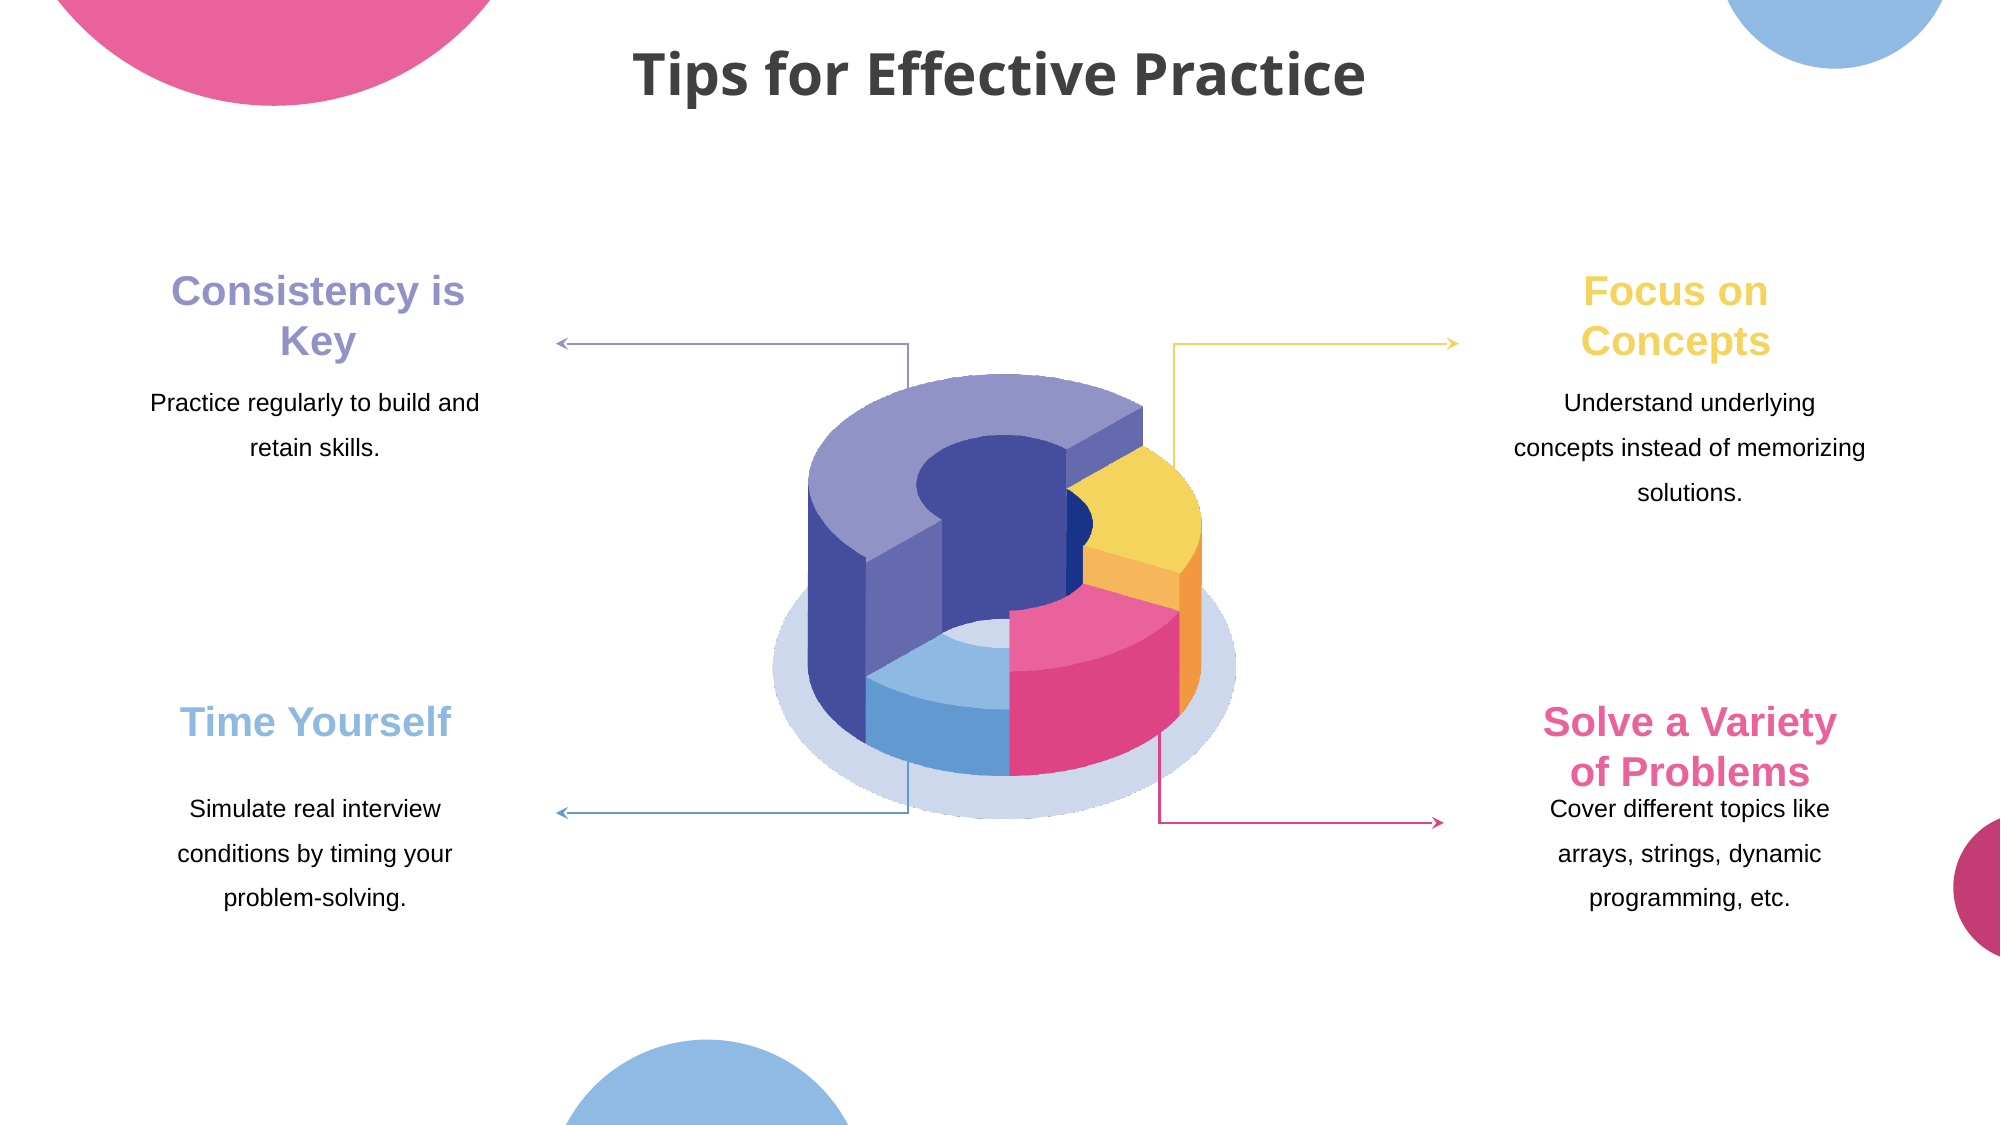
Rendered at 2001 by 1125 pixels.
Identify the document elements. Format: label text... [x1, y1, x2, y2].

text_box [56, 0, 492, 107]
text_box [1952, 817, 2000, 958]
text_box Solve a Variety of Problems [1507, 687, 1874, 769]
text_box Cover different topics like arrays, strings, dynamic programming, etc. [1498, 769, 1882, 920]
text_box Consistency is Key [135, 256, 502, 364]
text_box [1158, 749, 1444, 830]
text_box [1726, 0, 1944, 70]
text_box Time Yourself [132, 687, 499, 753]
text_box Practice regularly to build and retain skills. [123, 364, 507, 469]
text_box Understand underlying concepts instead of memorizing solutions. [1498, 364, 1882, 514]
text_box Simulate real interview conditions by timing your problem-solving. [123, 769, 507, 920]
text_box Focus on Concepts [1493, 256, 1859, 372]
text_box [555, 759, 764, 820]
text_box Tips for Effective Practice [617, 29, 1383, 115]
text_box [1173, 337, 1459, 476]
picture [764, 364, 1236, 823]
text_box [555, 337, 909, 391]
text_box [564, 1038, 850, 1125]
